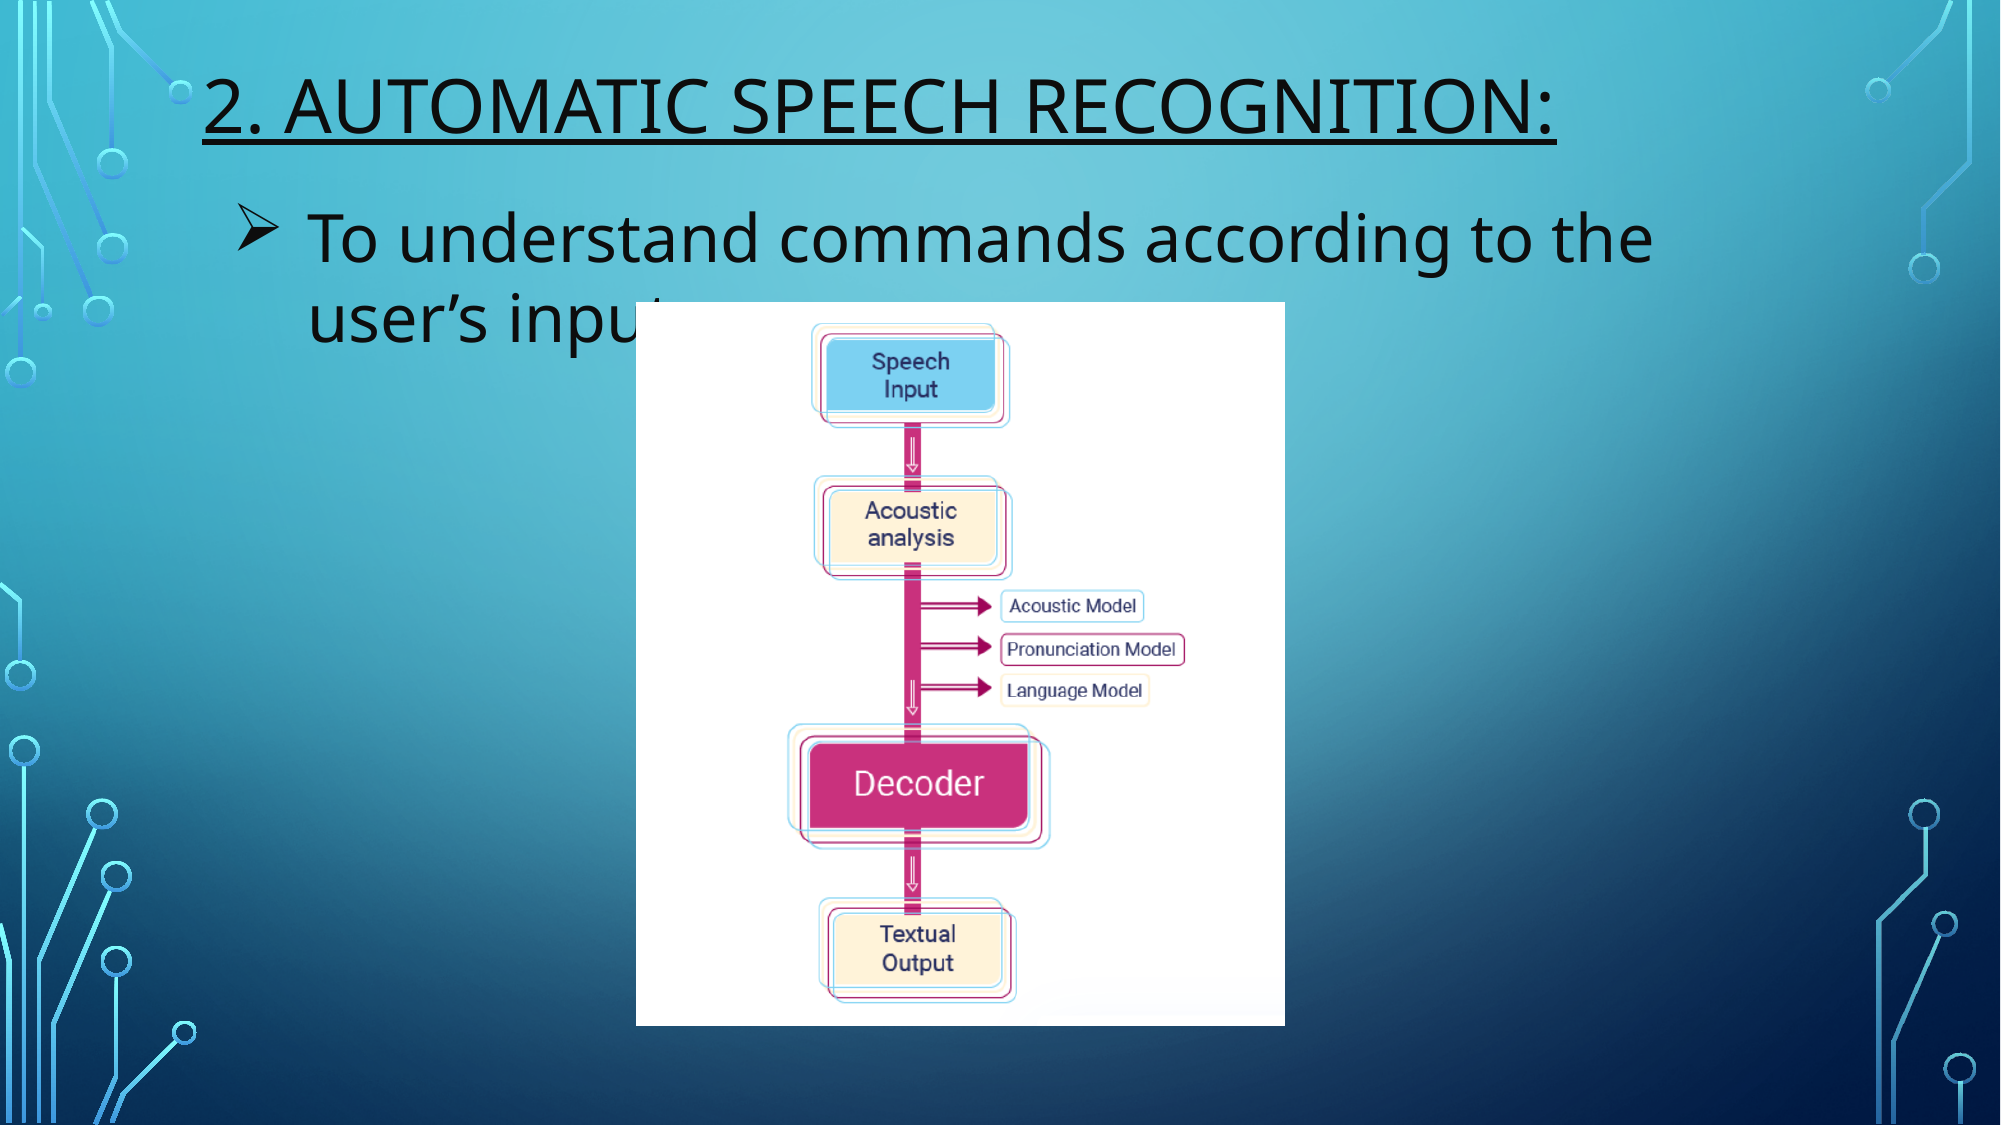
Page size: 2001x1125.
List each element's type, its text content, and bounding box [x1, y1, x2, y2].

title 2. Automatic Speech Recognition: [187, 43, 1798, 175]
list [636, 302, 1285, 1026]
text_box To understand commands according to the user’s input. [217, 188, 1798, 434]
